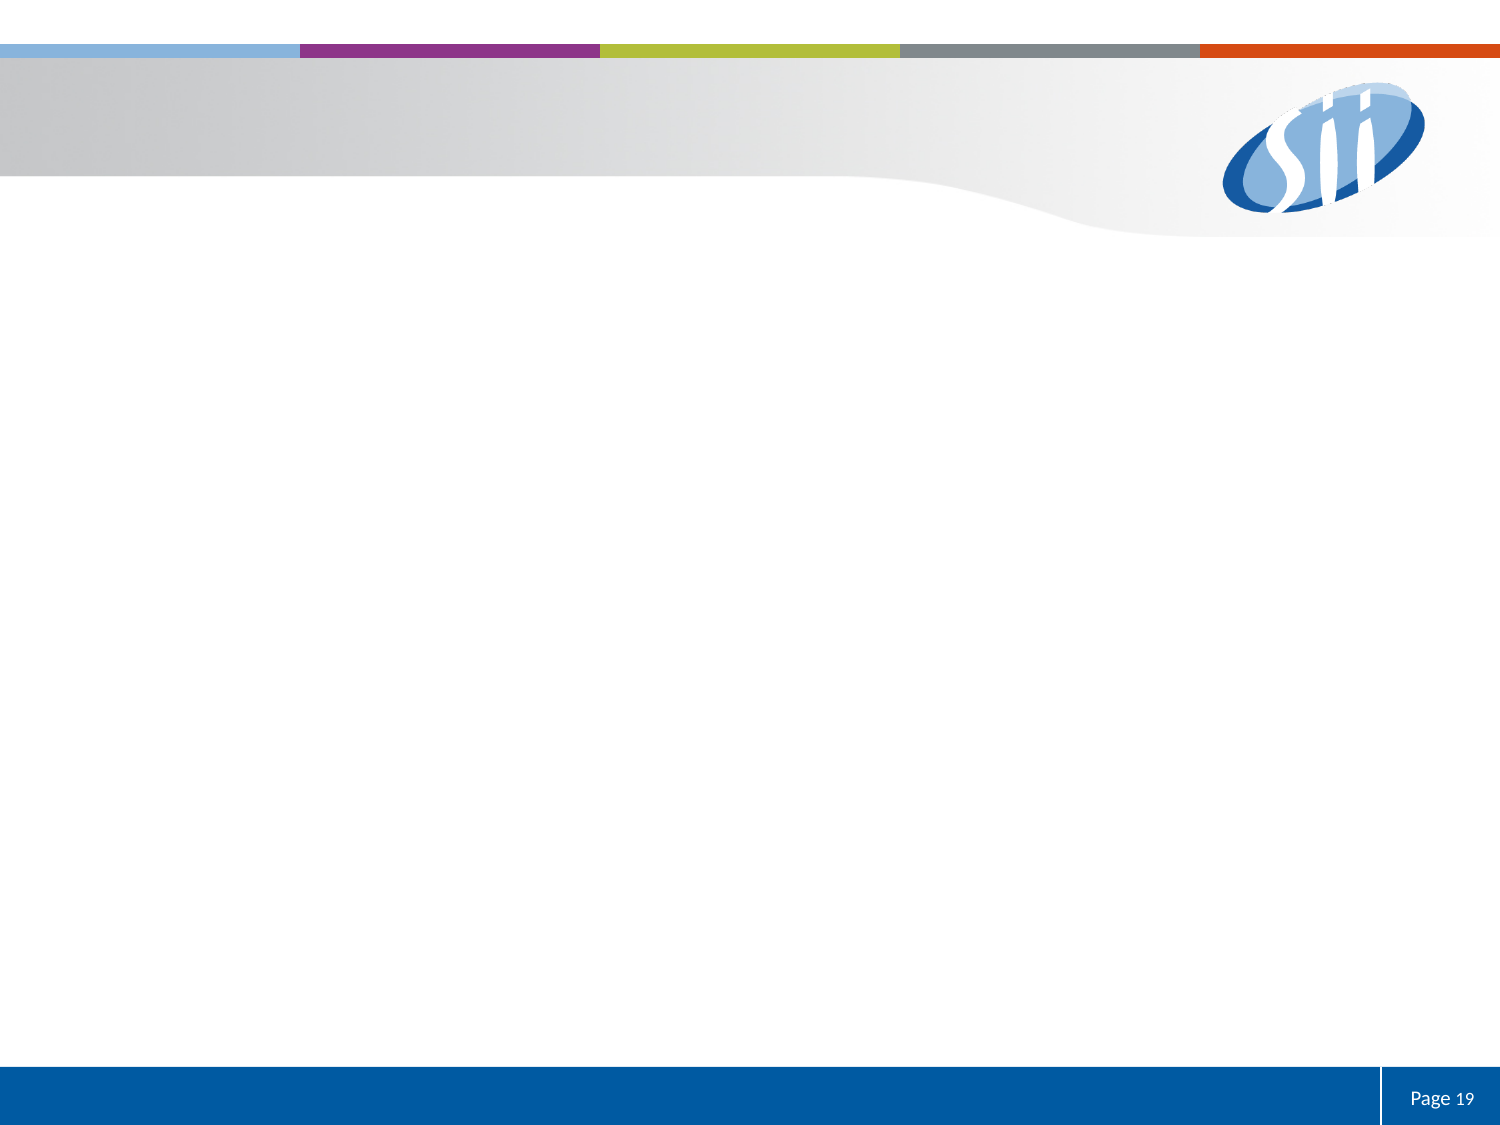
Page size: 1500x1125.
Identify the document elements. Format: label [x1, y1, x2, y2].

picture [0, 58, 1500, 237]
